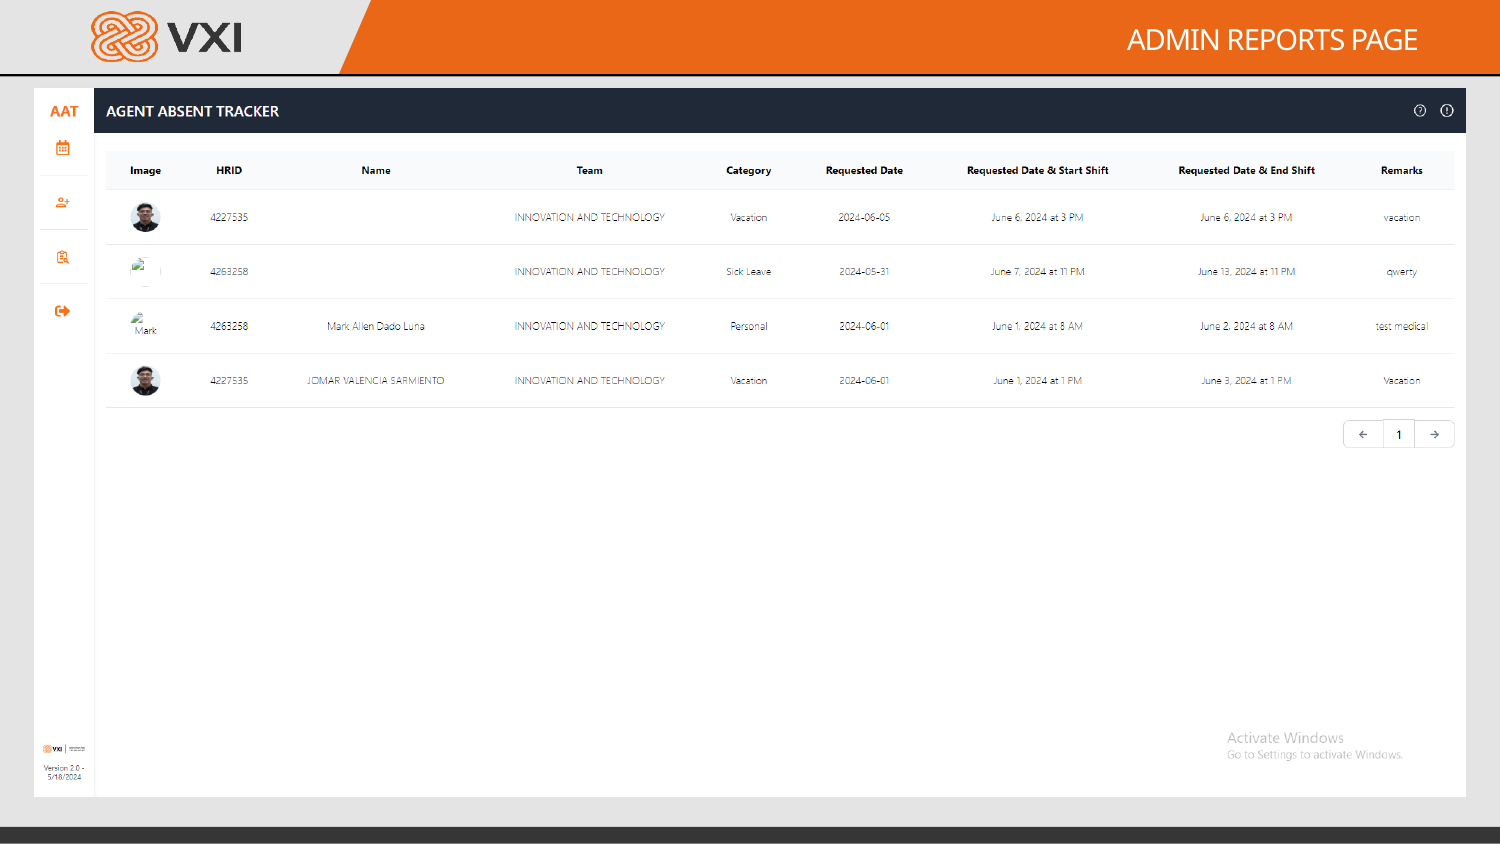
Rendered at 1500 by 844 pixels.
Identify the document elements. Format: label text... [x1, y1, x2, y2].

picture [34, 87, 1466, 798]
picture [91, 11, 241, 62]
title ADMIN REPORTS PAGE [1125, 19, 1500, 163]
